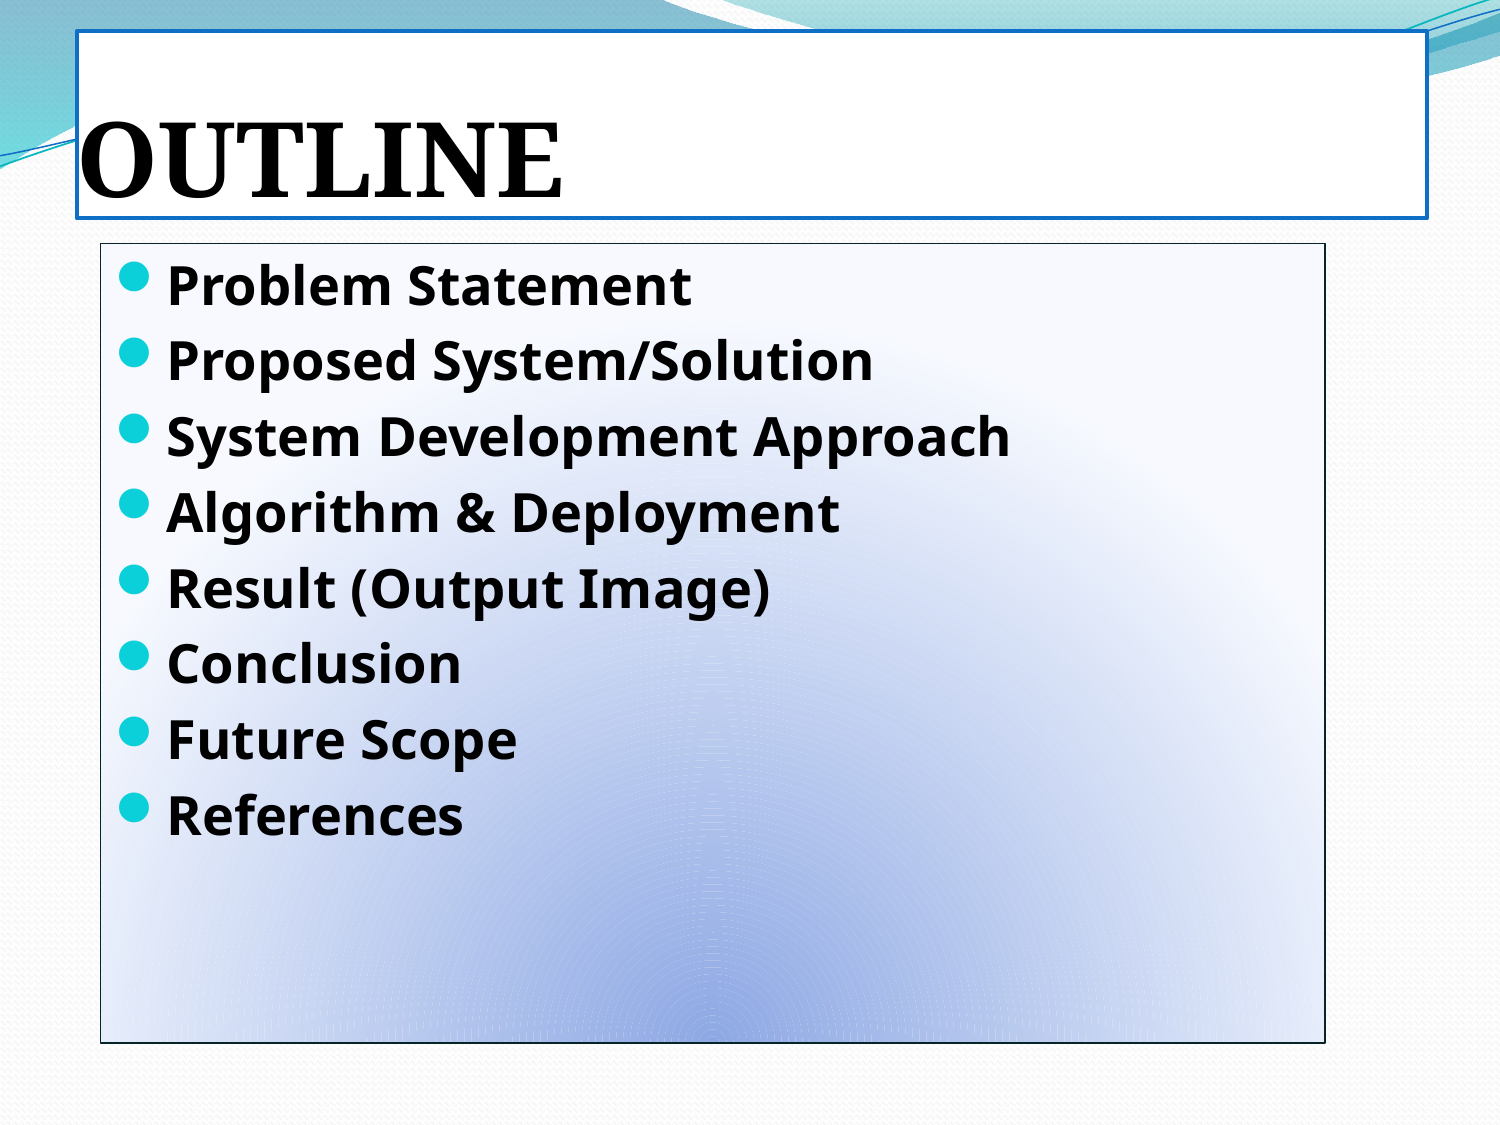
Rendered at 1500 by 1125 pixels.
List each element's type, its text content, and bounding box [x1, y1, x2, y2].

list Problem Statement Proposed System/Solution System Development Approach Algorithm & Deployment Result (Output Image) Conclusion Future Scope References [100, 243, 1326, 1044]
title OUTLINE [75, 29, 1429, 220]
